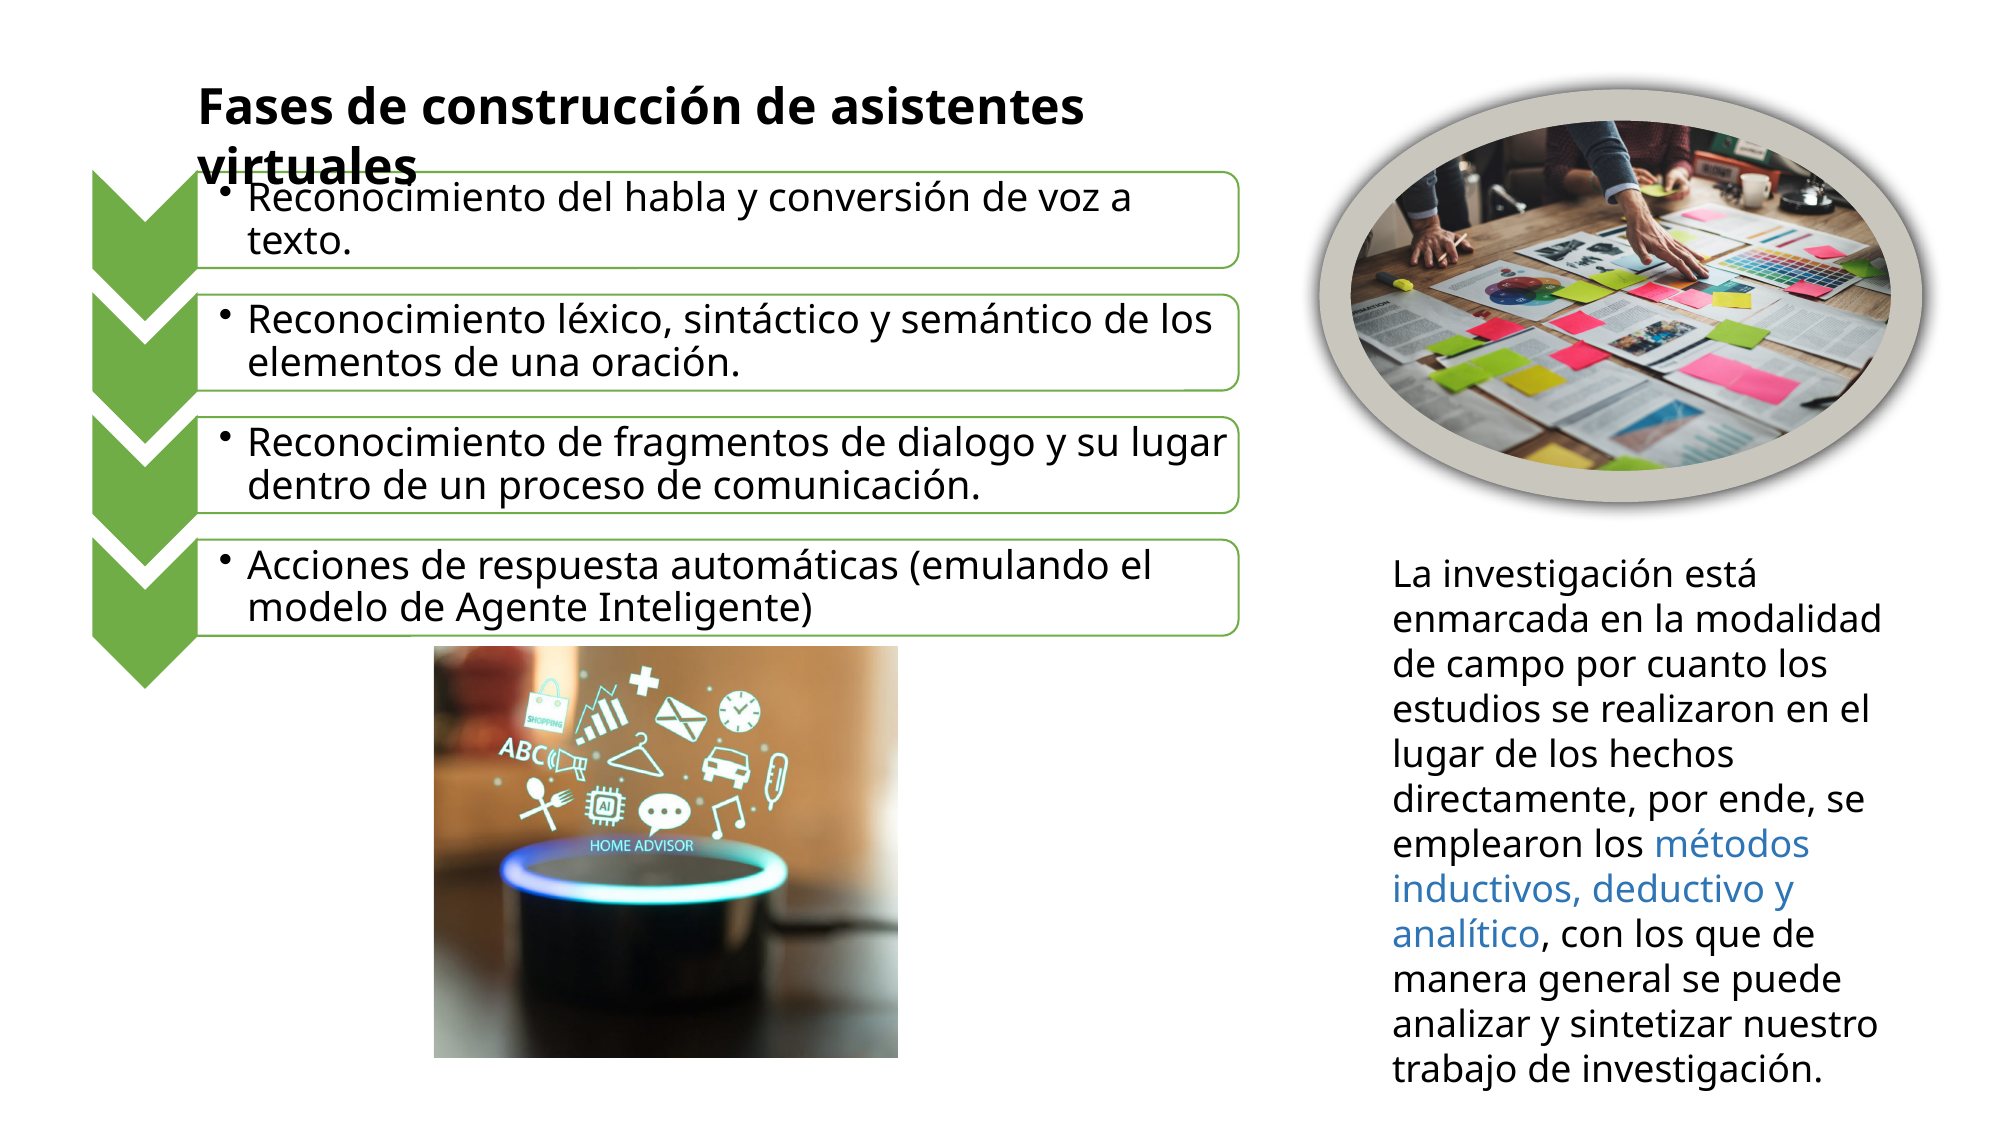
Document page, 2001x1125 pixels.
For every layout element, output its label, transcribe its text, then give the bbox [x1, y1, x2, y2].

picture [433, 688, 898, 1058]
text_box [93, 171, 1239, 688]
text_box La investigación está enmarcada en la modalidad de campo por cuanto los estudios se realizaron en el lugar de los hechos directamente, por ende, se emplearon los métodos inductivos, deductivo y analítico, con los que de manera general se puede analizar y sintetizar nuestro trabajo de investigación. [1377, 542, 1907, 1098]
picture [1335, 105, 1907, 487]
text_box Fases de construcción de asistentes virtuales [182, 67, 1211, 171]
